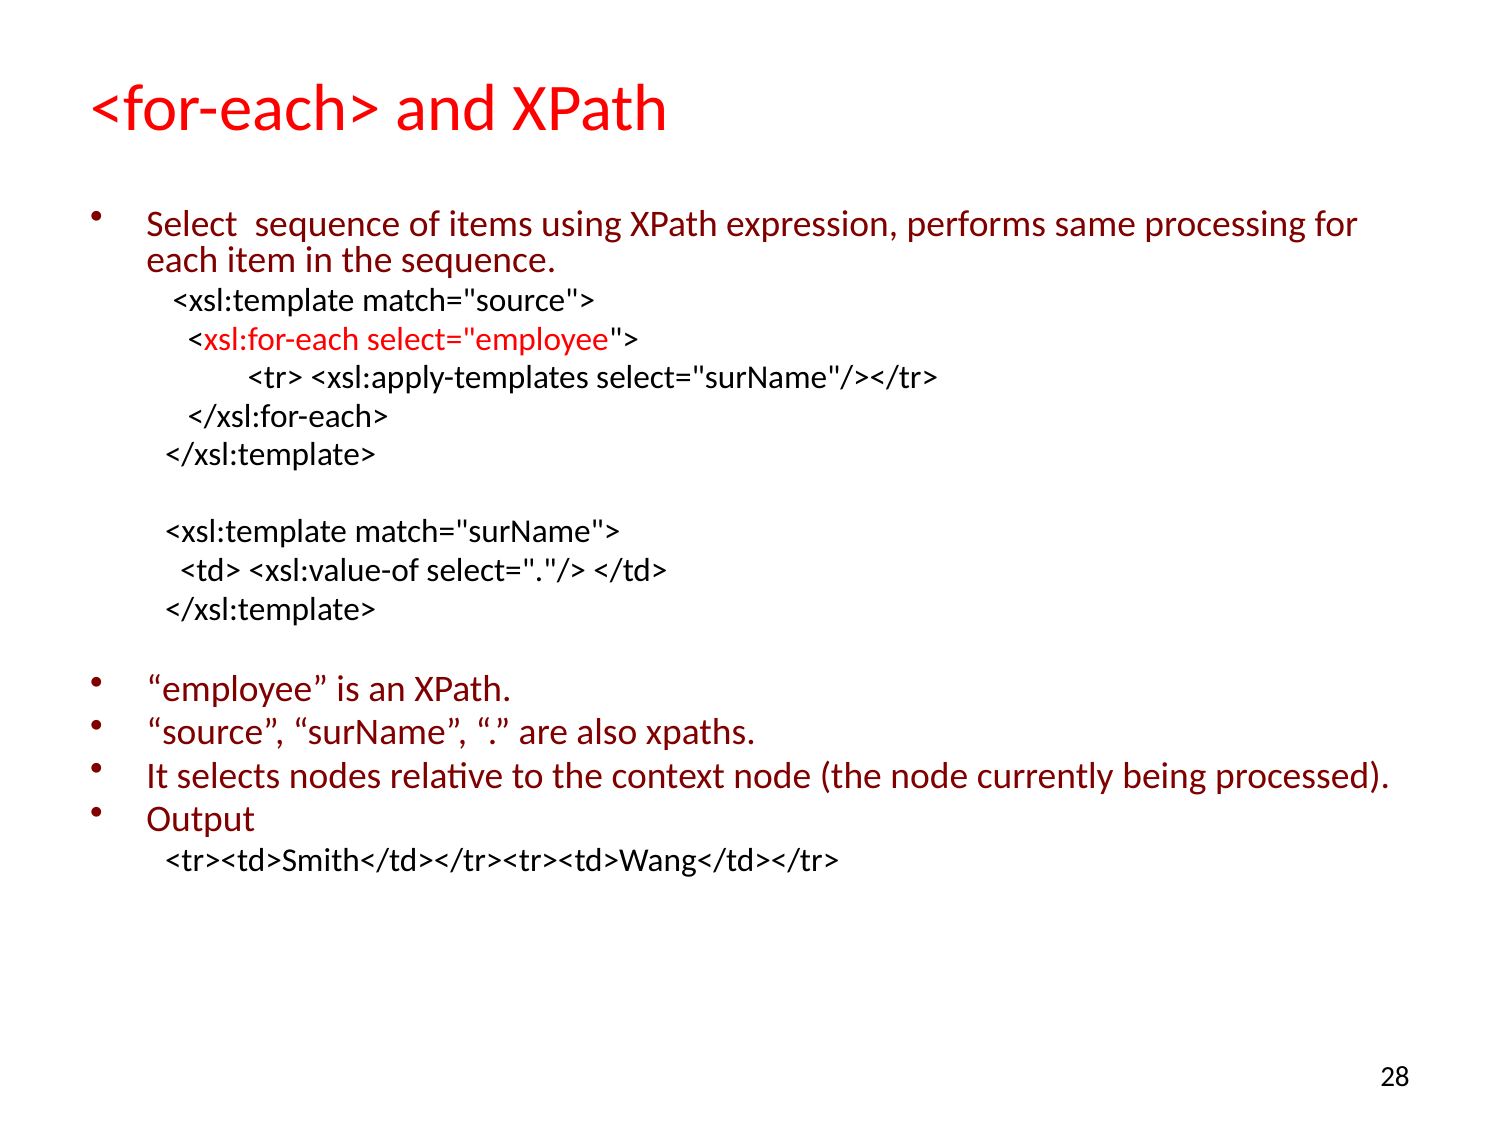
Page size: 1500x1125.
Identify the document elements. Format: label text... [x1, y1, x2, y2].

slide_number 28 [1074, 1049, 1426, 1103]
title <for-each> and XPath [74, 44, 1426, 163]
list Select sequence of items using XPath expression, performs same processing for each item in the sequence. <xsl:template match="source"> <xsl:for-each select="employee"> <tr> <xsl:apply-templates select="surName"/></tr> </xsl:for-each> </xsl:template> <xsl:template match="surName"> <td> <xsl:value-of select="."/> </td> </xsl:template> “employee” is an XPath. “source”, “surName”, “.” are also xpaths. It selects nodes relative to the context node (the node currently being processed). Output <tr><td>Smith</td></tr><tr><td>Wang</td></tr> [74, 199, 1438, 1006]
